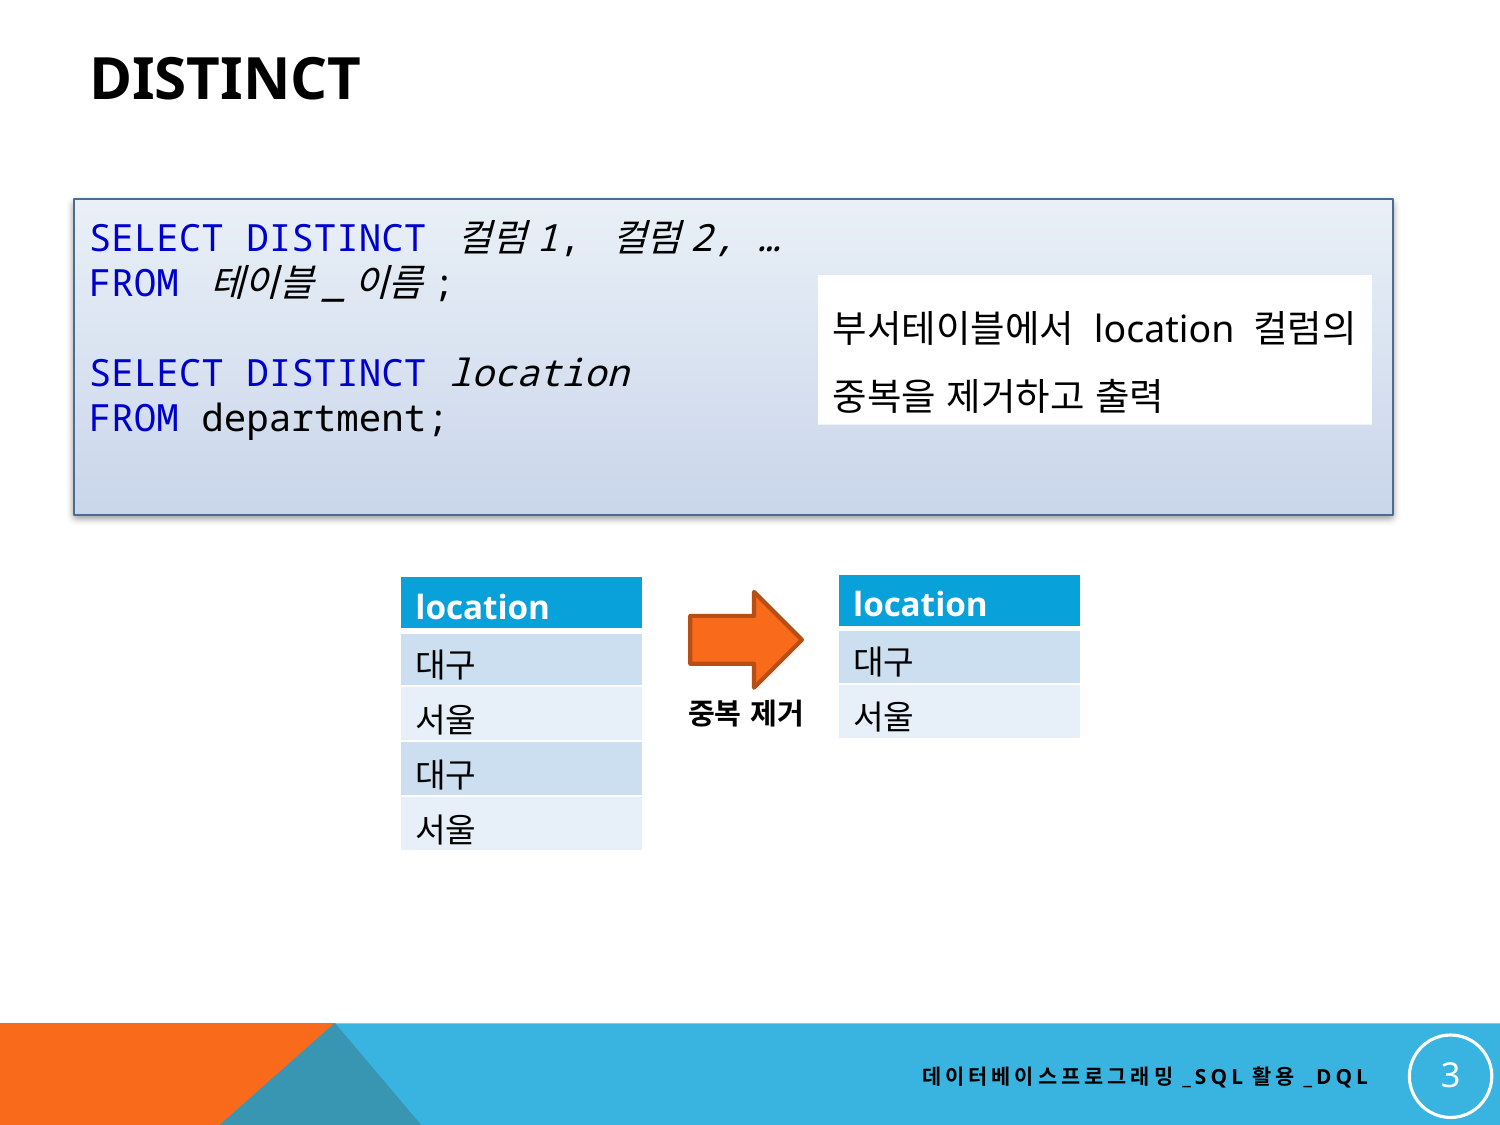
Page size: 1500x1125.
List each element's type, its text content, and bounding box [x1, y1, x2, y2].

table_cell 서울 [839, 685, 1080, 738]
table_header location [839, 575, 1080, 626]
text_box DISTINCT [74, 31, 1308, 122]
footer 데이터베이스프로그래밍_SQL활용_DQL [537, 1053, 1384, 1099]
table_cell 서울 [401, 797, 642, 850]
table_header location [401, 577, 642, 628]
text_box 부서테이블에서 location 컬럼의 중복을 제거하고 출력 [818, 275, 1372, 425]
table_cell 대구 [401, 742, 642, 795]
text_box SELECT DISTINCT 컬럼1, 컬럼2, … FROM 테이블_이름; SELECT DISTINCT location FROM department; [74, 206, 825, 447]
text_box [73, 198, 1394, 516]
text_box [688, 590, 805, 690]
slide_number 3 [1407, 1033, 1494, 1120]
table_cell 대구 [401, 634, 642, 685]
table_cell 대구 [839, 631, 1080, 683]
text_box 중복 제거 [658, 688, 820, 738]
table_cell 서울 [401, 687, 642, 740]
